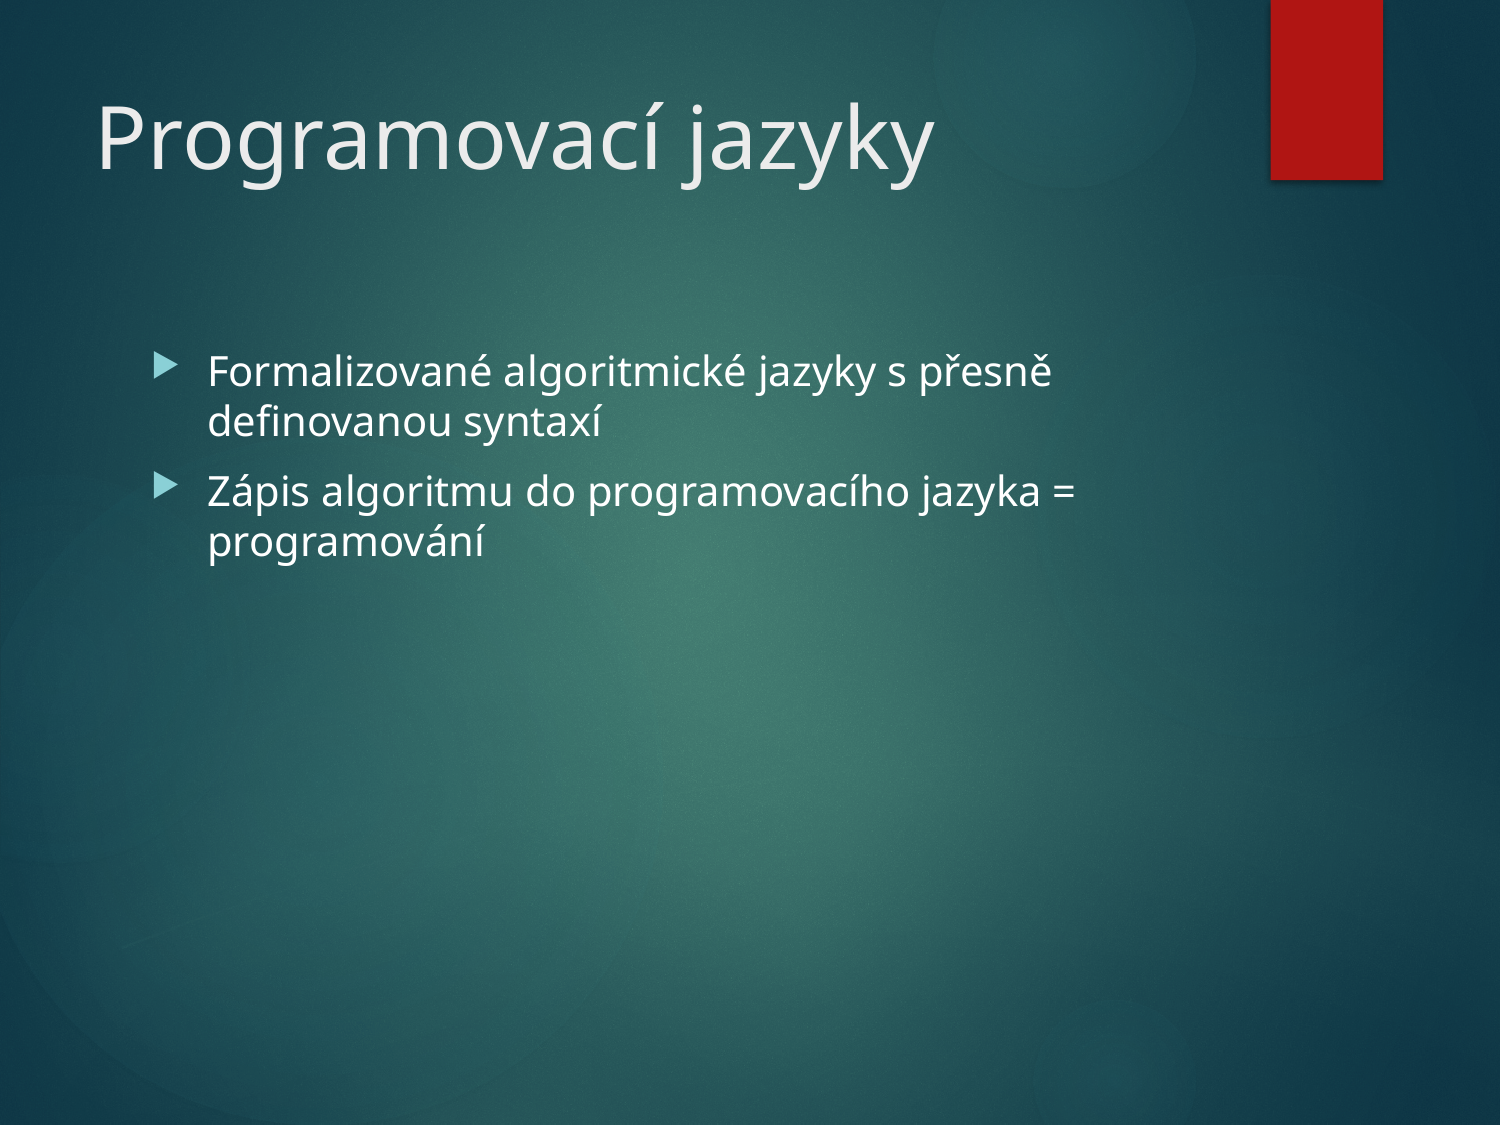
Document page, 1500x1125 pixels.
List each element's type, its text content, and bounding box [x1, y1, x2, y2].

list Formalizované algoritmické jazyky s přesně definovanou syntaxí Zápis algoritmu do programovacího jazyka = programování [135, 336, 1237, 1025]
title Programovací jazyky [79, 74, 1237, 304]
